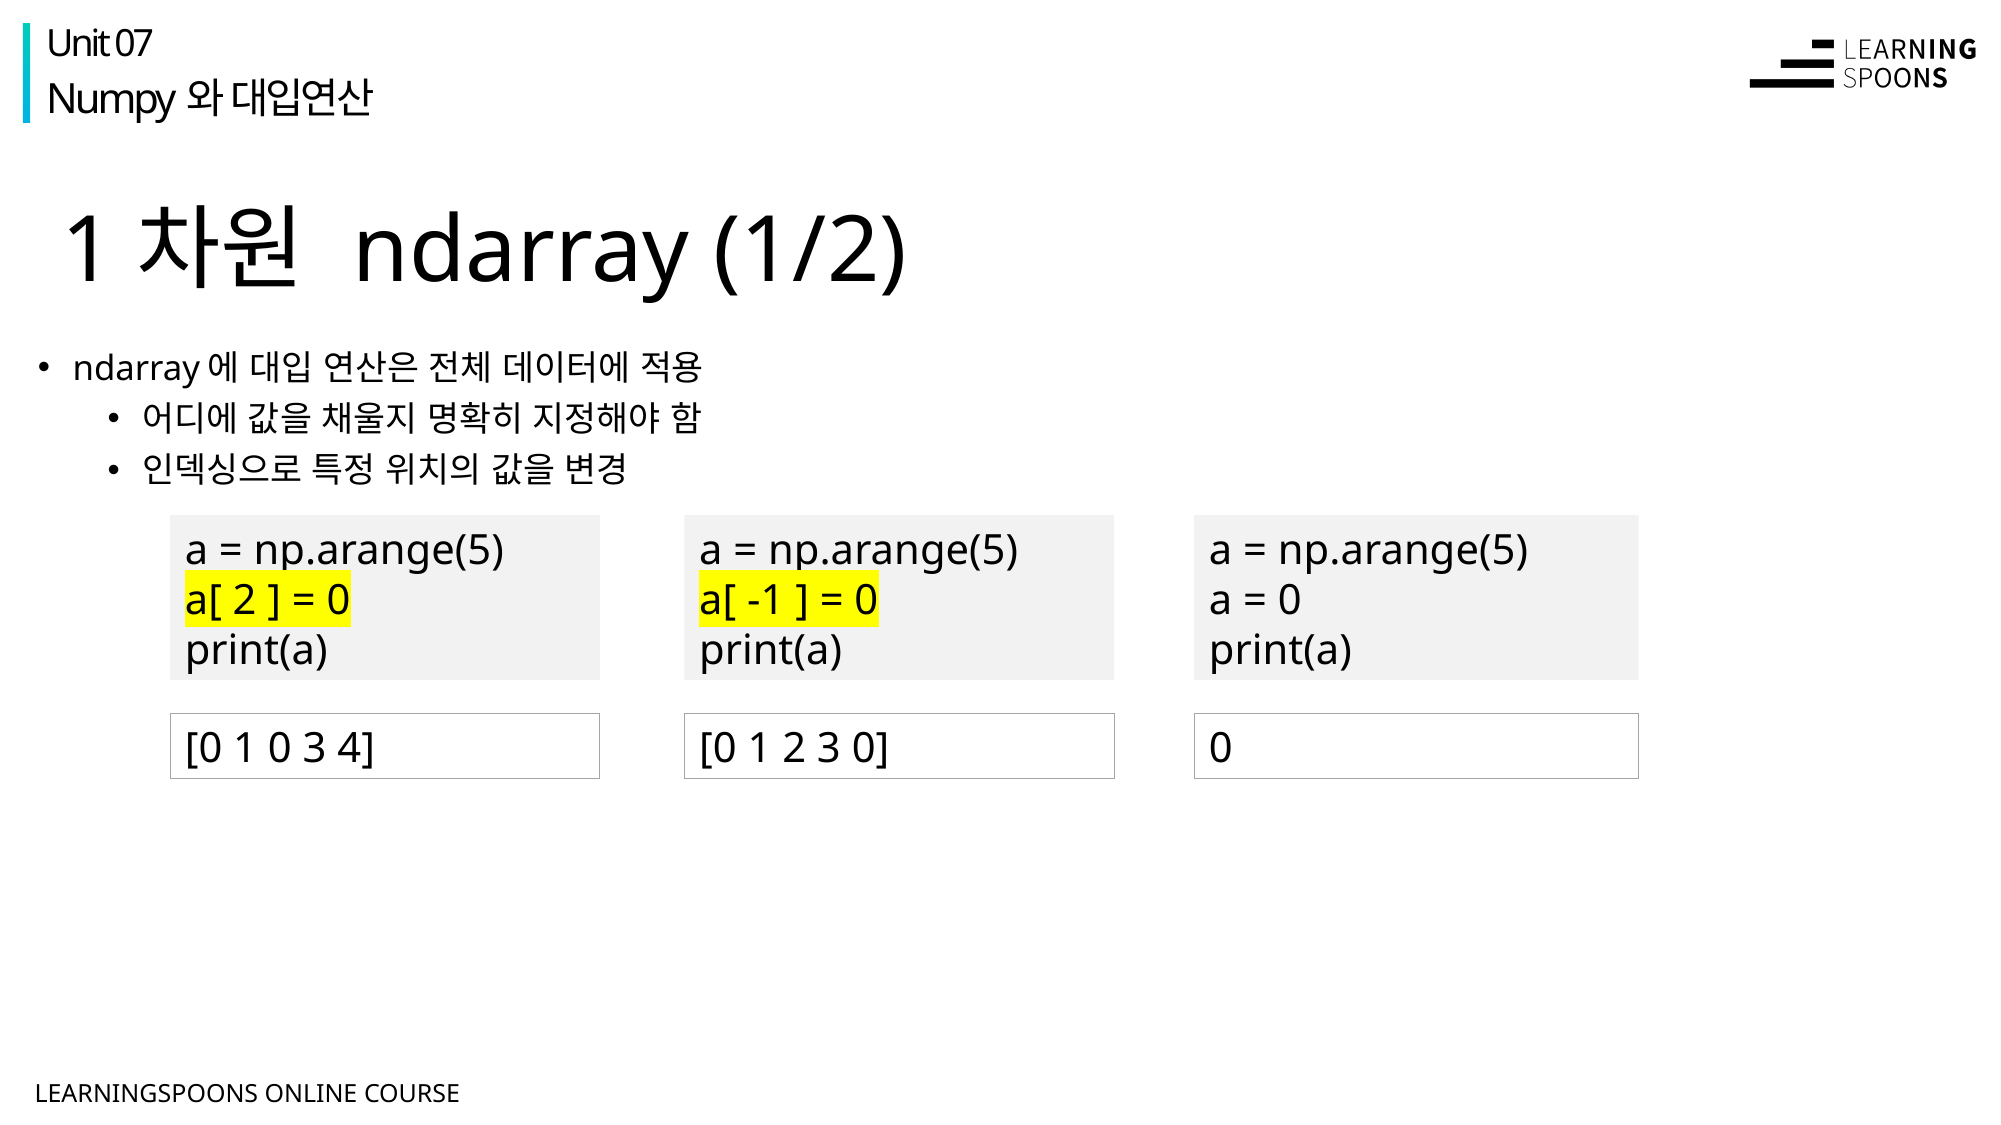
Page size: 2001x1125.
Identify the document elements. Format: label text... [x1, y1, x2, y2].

list Numpy와 대입연산 [31, 70, 1239, 122]
text_box a = np.arange(5) a[ 2 ] = 0 print(a) [170, 515, 600, 680]
picture [1748, 37, 1977, 89]
list Unit 07 [31, 16, 1239, 68]
text_box [0 1 2 3 0] [684, 713, 1115, 779]
text_box 0 [1194, 713, 1639, 779]
title 1차원 ndarray (1/2) [22, 187, 1748, 316]
text_box a = np.arange(5) a[ -1 ] = 0 print(a) [684, 515, 1115, 680]
text_box [0 1 0 3 4] [170, 713, 600, 779]
list ndarray에 대입 연산은 전체 데이터에 적용 어디에 값을 채울지 명확히 지정해야 함 인덱싱으로 특정 위치의 값을 변경 [22, 337, 1748, 498]
text_box a = np.arange(5) a = 0 print(a) [1194, 515, 1639, 680]
